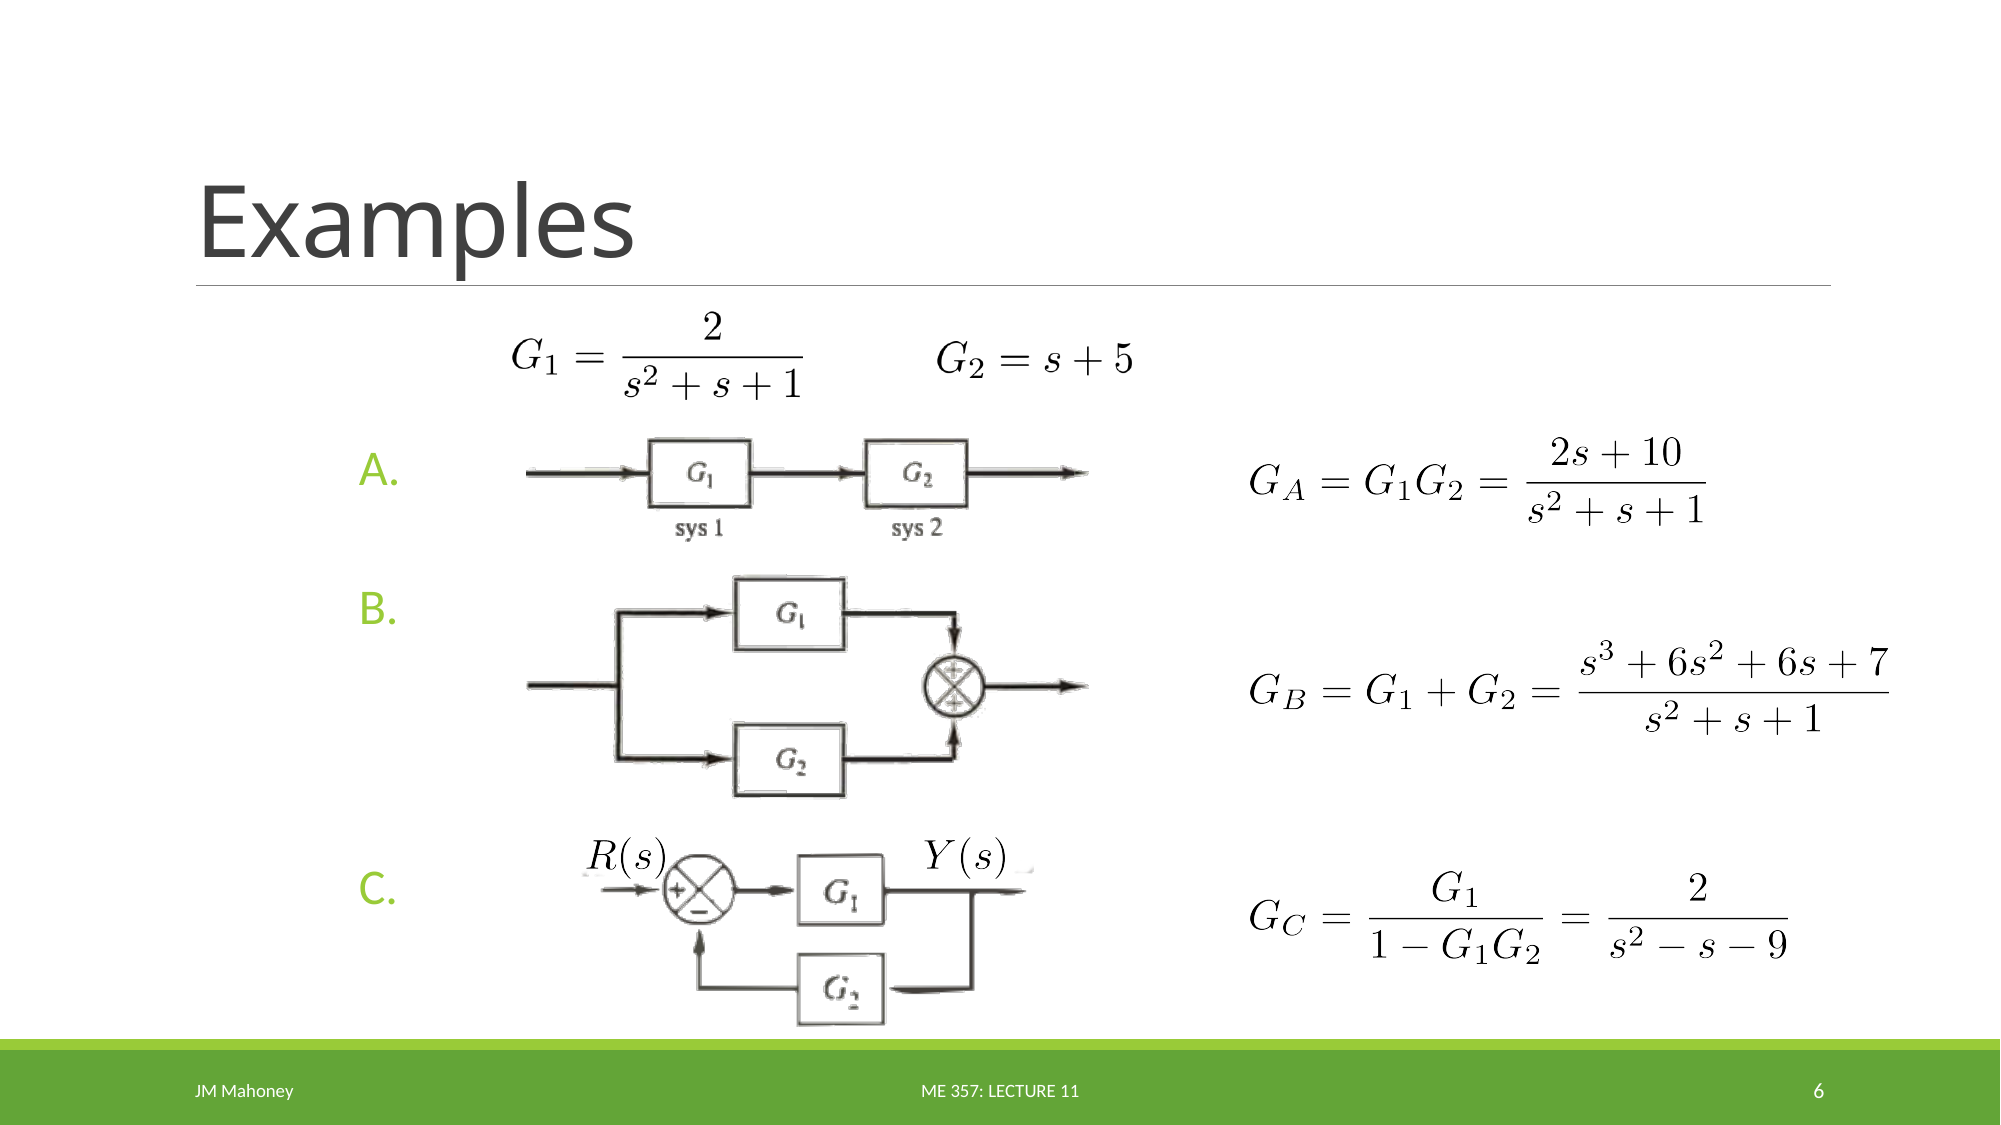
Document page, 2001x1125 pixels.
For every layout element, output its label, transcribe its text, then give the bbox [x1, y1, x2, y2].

picture [525, 436, 1090, 543]
footer ME 357: Lecture 11 [604, 1059, 1396, 1120]
picture [1249, 870, 1789, 964]
picture [1249, 639, 1889, 736]
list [511, 311, 803, 401]
title Examples [180, 47, 1830, 285]
picture [525, 574, 1090, 801]
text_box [581, 836, 1034, 1028]
slide_number 6 [1624, 1059, 1840, 1120]
text_box [324, 287, 1675, 1005]
picture [936, 341, 1132, 378]
slide_number JM Mahoney [180, 1059, 586, 1120]
picture [1249, 436, 1706, 526]
